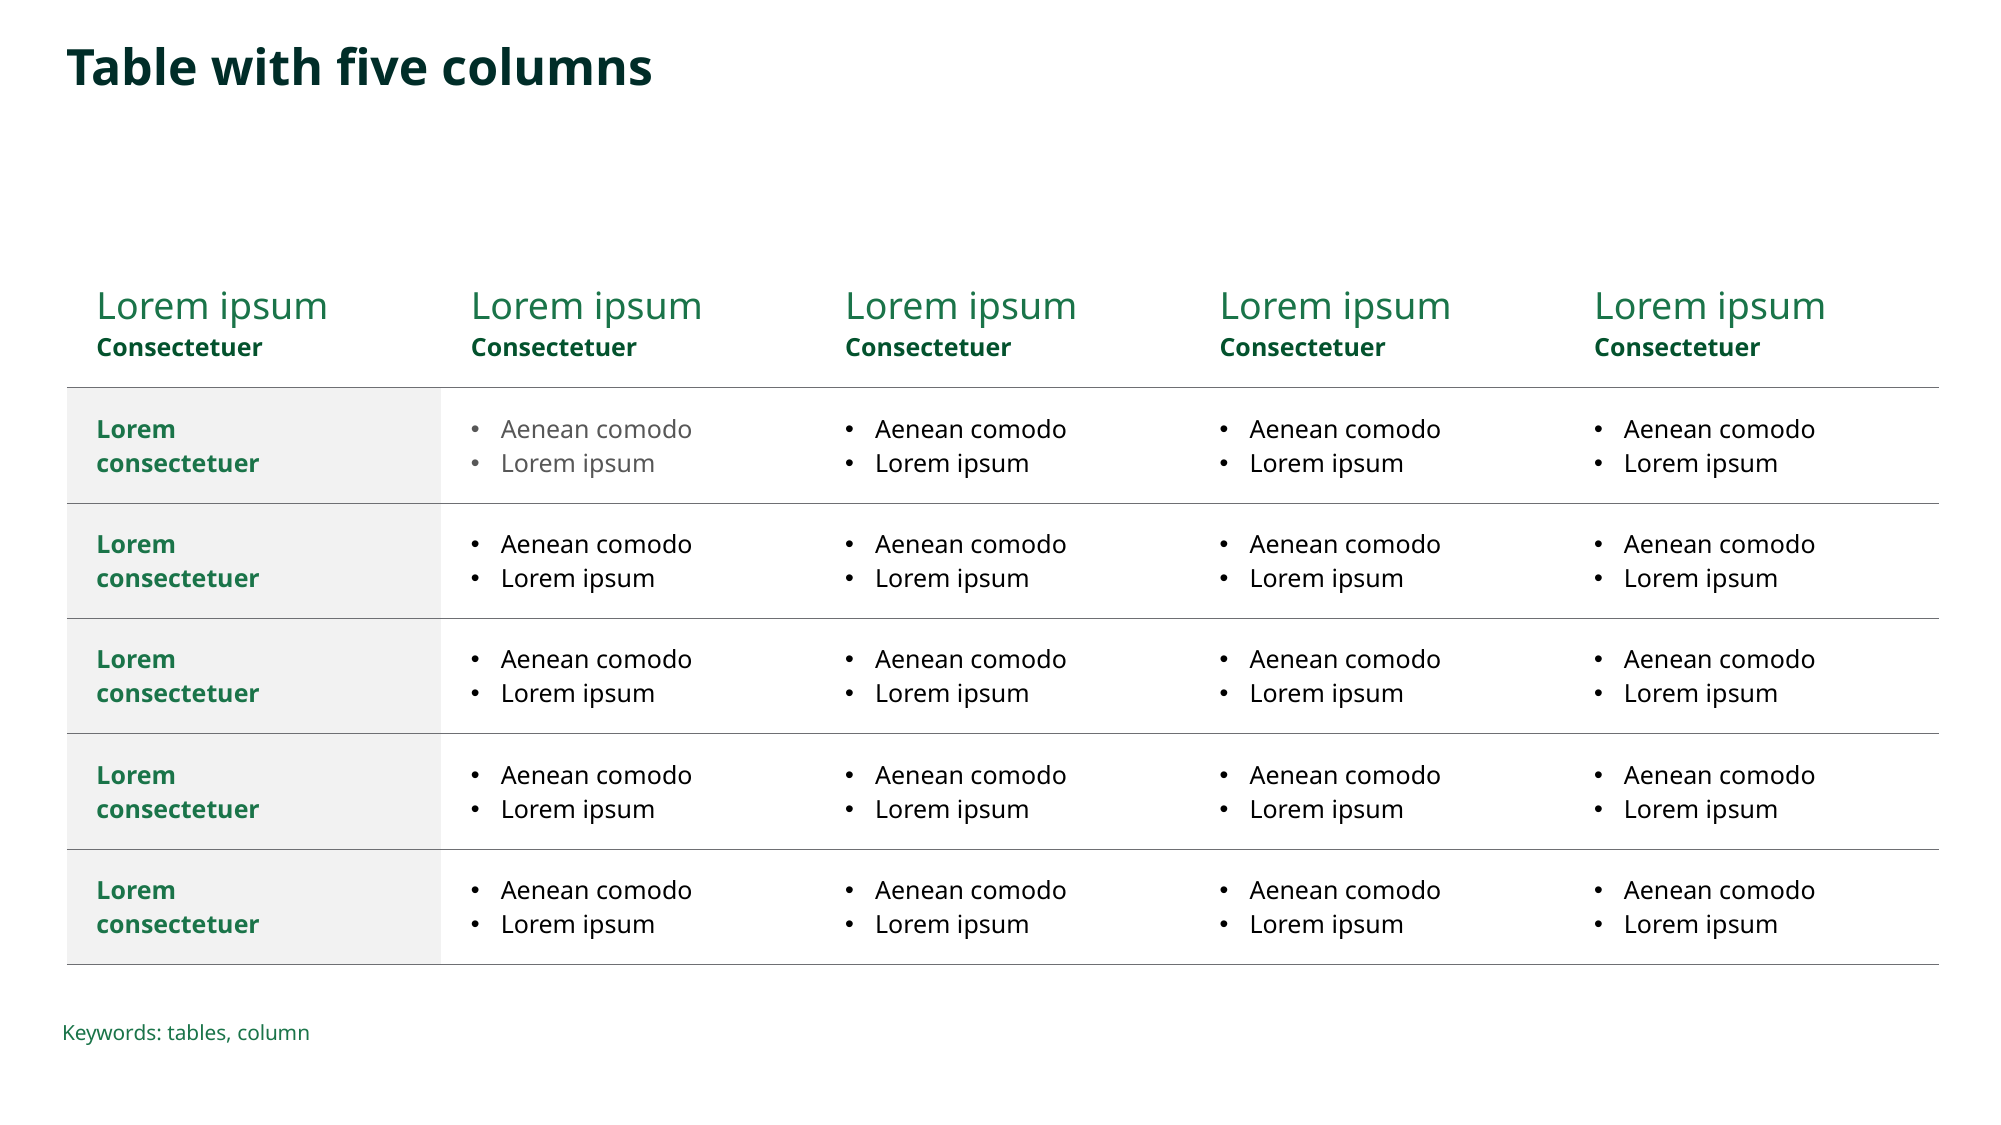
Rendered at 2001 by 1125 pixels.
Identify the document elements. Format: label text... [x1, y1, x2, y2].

table_cell Aenean comodo Lorem ipsum [441, 504, 816, 618]
table_header Lorem ipsum Consectetuer [441, 255, 816, 387]
table_cell Lorem consectetuer [67, 388, 441, 503]
table_cell Aenean comodo Lorem ipsum [1190, 388, 1565, 503]
table_cell Lorem consectetuer [67, 734, 441, 849]
table_cell Aenean comodo Lorem ipsum [816, 734, 1190, 849]
table_cell Aenean comodo Lorem ipsum [1190, 734, 1565, 849]
table_cell Aenean comodo Lorem ipsum [441, 388, 816, 503]
table_cell Lorem consectetuer [67, 504, 441, 618]
table_header Lorem ipsum Consectetuer [816, 255, 1190, 387]
table_header Lorem ipsum Consectetuer [1565, 255, 1939, 387]
title Table with five columns [66, 42, 1721, 98]
table_cell Aenean comodo Lorem ipsum [441, 734, 816, 849]
table_cell Aenean comodo Lorem ipsum [816, 504, 1190, 618]
table_cell Aenean comodo Lorem ipsum [816, 388, 1190, 503]
table_cell Aenean comodo Lorem ipsum [1565, 734, 1939, 849]
table_cell Aenean comodo Lorem ipsum [1190, 504, 1565, 618]
table_cell Aenean comodo Lorem ipsum [816, 850, 1190, 964]
table_cell Aenean comodo Lorem ipsum [1565, 850, 1939, 964]
table_cell Aenean comodo Lorem ipsum [1190, 850, 1565, 964]
table_cell Aenean comodo Lorem ipsum [441, 850, 816, 964]
text_box Keywords: tables, column [62, 1019, 311, 1045]
table_cell Lorem consectetuer [67, 850, 441, 964]
table_header Lorem ipsum Consectetuer [67, 255, 441, 387]
table_cell Aenean comodo Lorem ipsum [1565, 388, 1939, 503]
table_cell Lorem consectetuer [67, 619, 441, 733]
table_cell Aenean comodo Lorem ipsum [816, 619, 1190, 733]
table_cell Aenean comodo Lorem ipsum [1565, 504, 1939, 618]
table_cell Aenean comodo Lorem ipsum [1190, 619, 1565, 733]
table_cell Aenean comodo Lorem ipsum [1565, 619, 1939, 733]
table_header Lorem ipsum Consectetuer [1190, 255, 1565, 387]
table_cell Aenean comodo Lorem ipsum [441, 619, 816, 733]
